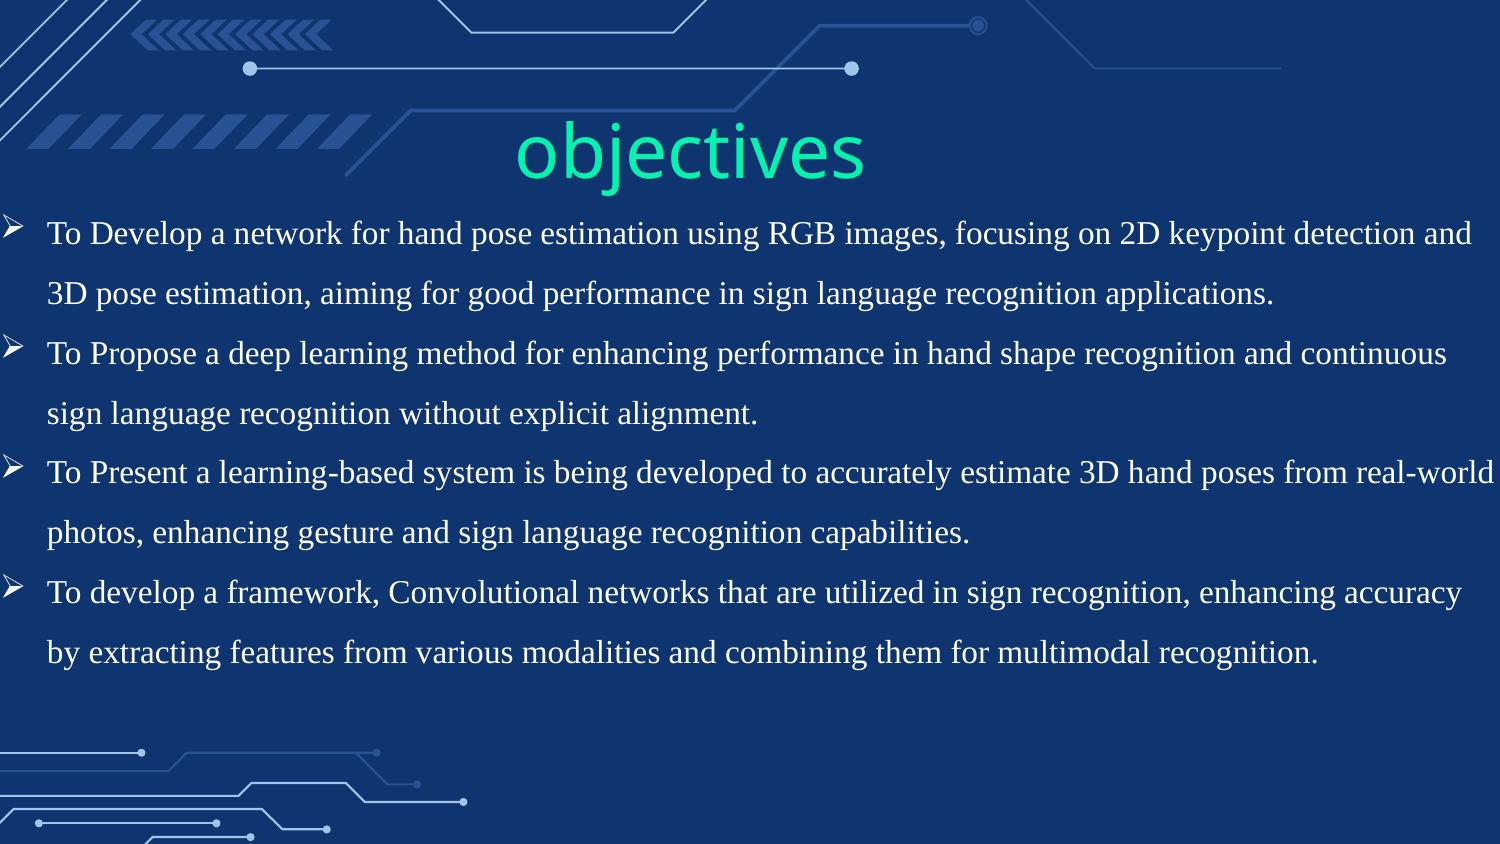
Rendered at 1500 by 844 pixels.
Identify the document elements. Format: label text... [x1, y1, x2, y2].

text_box To Develop a network for hand pose estimation using RGB images, focusing on 2D keypoint detection and 3D pose estimation, aiming for good performance in sign language recognition applications. To Propose a deep learning method for enhancing performance in hand shape recognition and continuous sign language recognition without explicit alignment. To Present a learning-based system is being developed to accurately estimate 3D hand poses from real-world photos, enhancing gesture and sign language recognition capabilities. To develop a framework, Convolutional networks that are utilized in sign recognition, enhancing accuracy by extracting features from various modalities and combining them for multimodal recognition. [0, 183, 1500, 740]
title objectives [58, 103, 1323, 198]
